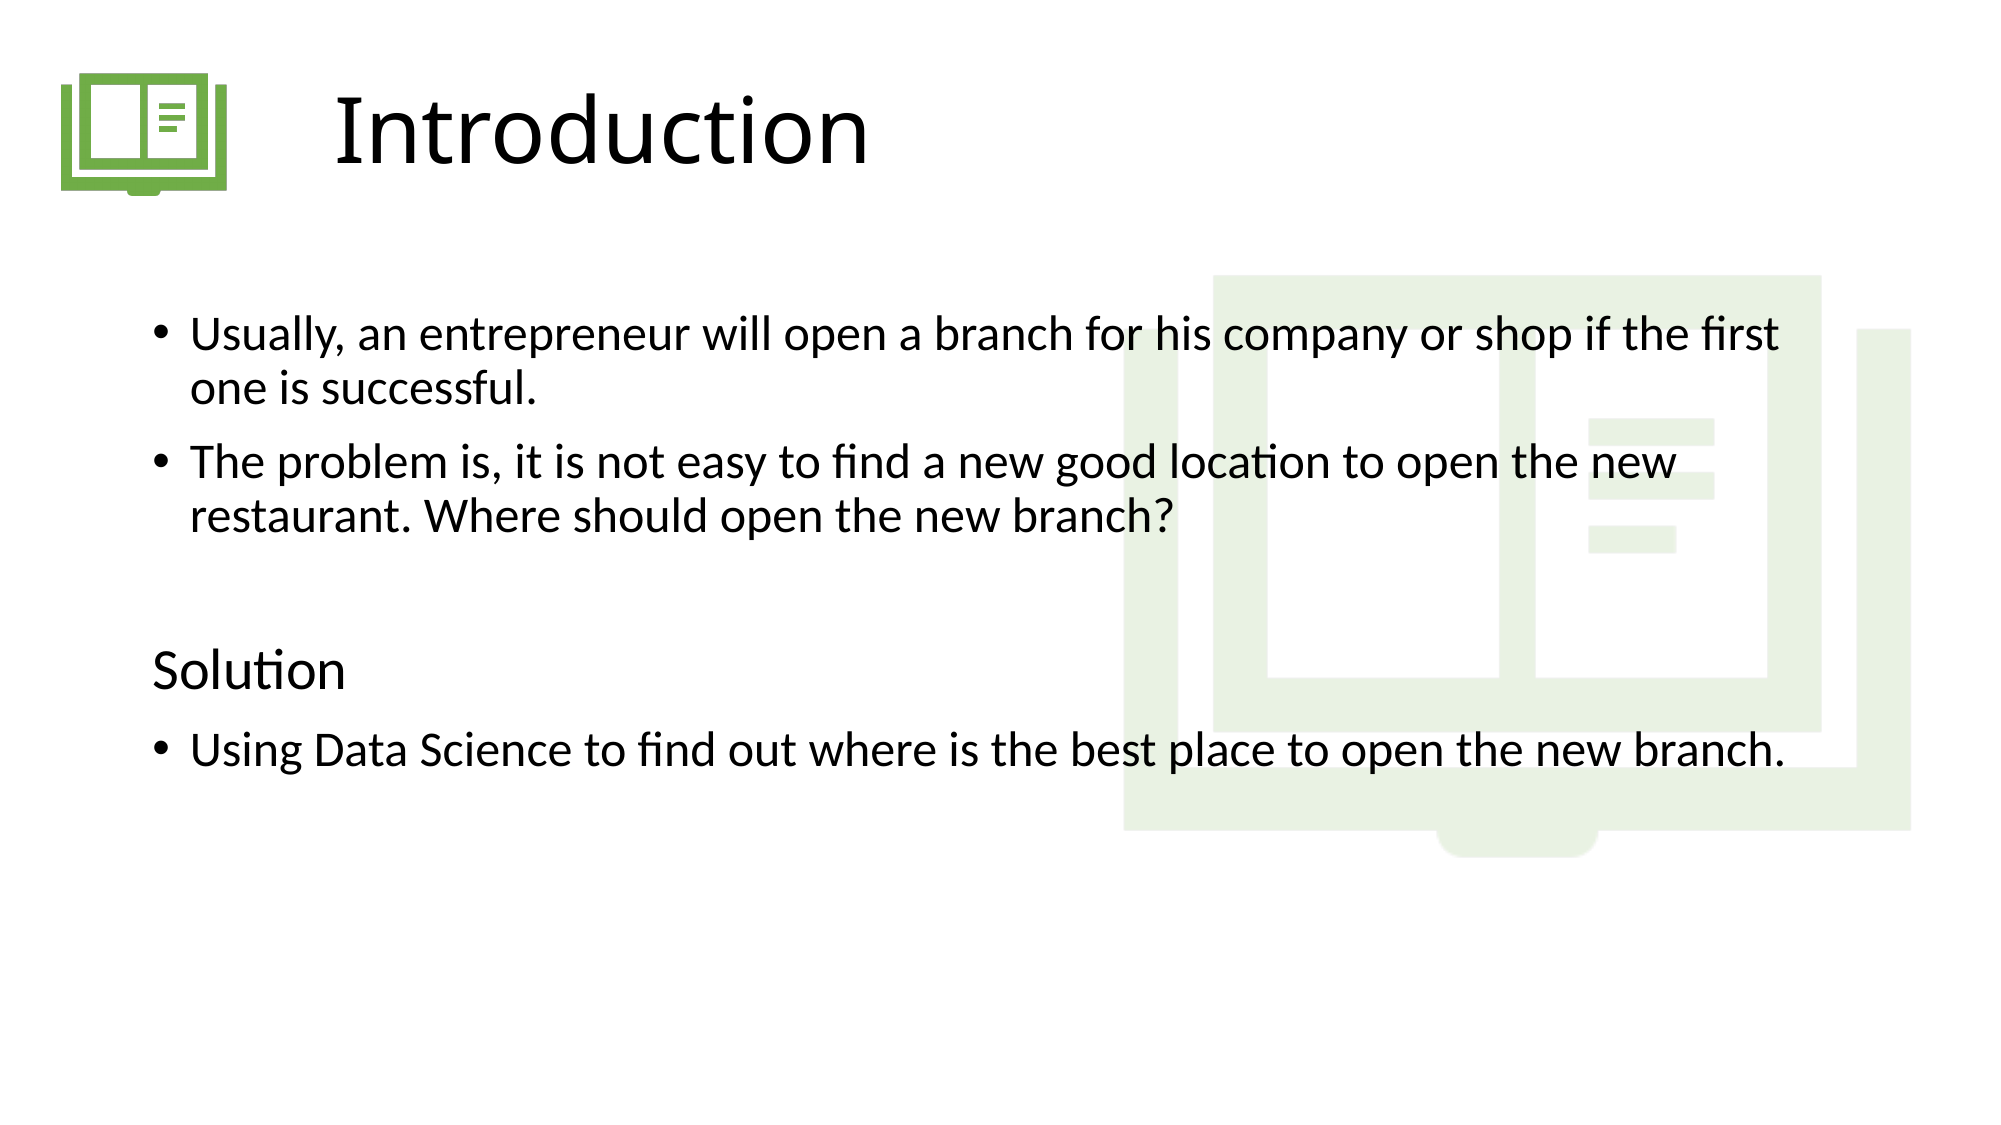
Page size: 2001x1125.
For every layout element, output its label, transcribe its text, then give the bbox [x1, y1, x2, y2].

picture [1089, 133, 1947, 992]
list Usually, an entrepreneur will open a branch for his company or shop if the first one is successful. The problem is, it is not easy to find a new good location to open the new restaurant. Where should open the new branch? Solution Using Data Science to find out where is the best place to open the new branch. [137, 299, 1863, 1014]
title Introduction [319, 13, 1206, 255]
picture [53, 43, 234, 224]
